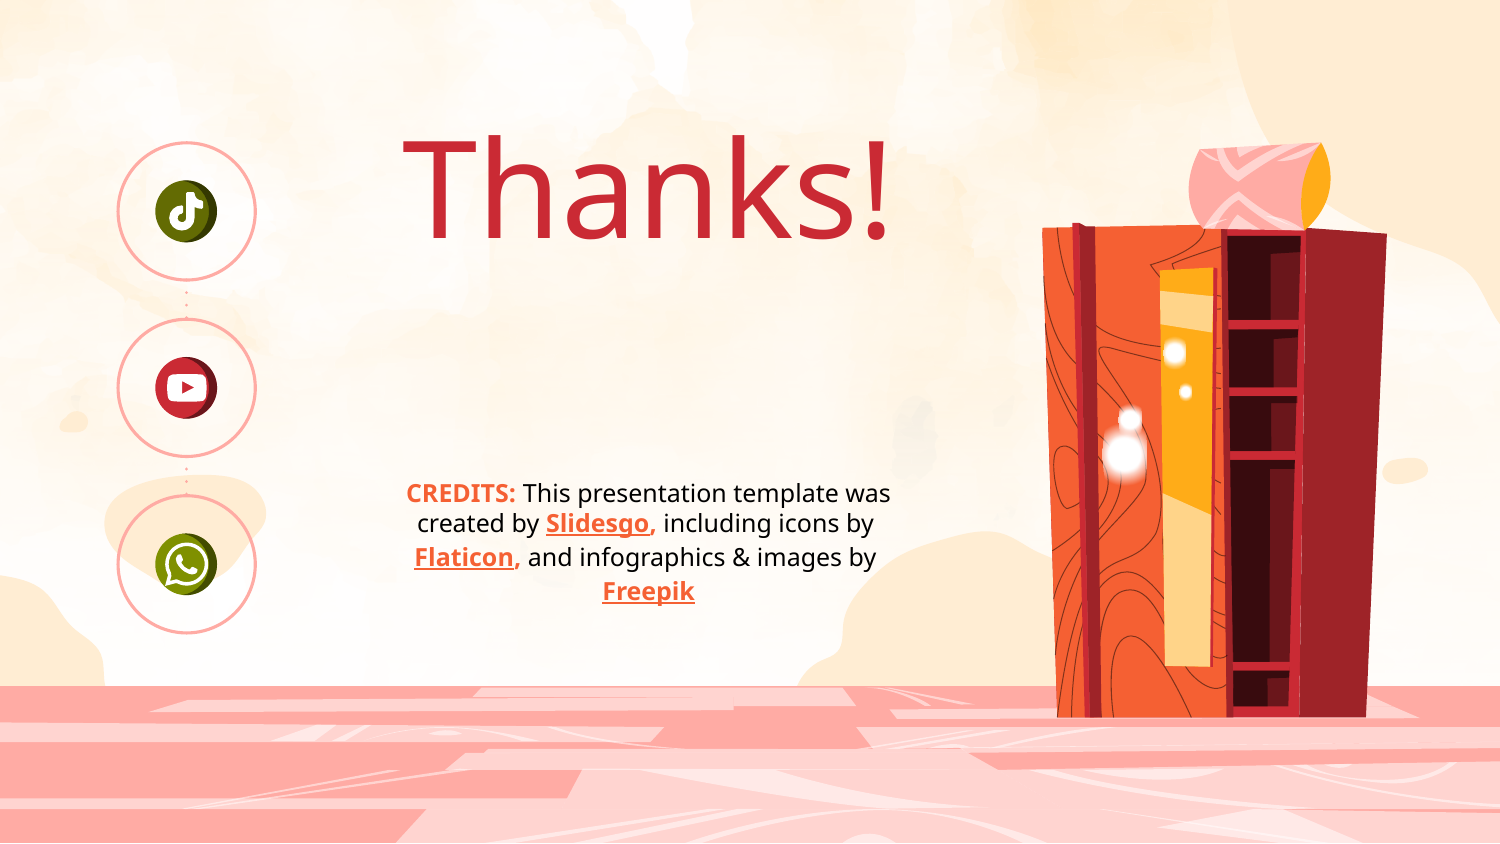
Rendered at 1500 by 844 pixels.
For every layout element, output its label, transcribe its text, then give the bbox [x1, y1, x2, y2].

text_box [1042, 222, 1388, 718]
text_box [118, 319, 256, 457]
text_box [118, 142, 256, 280]
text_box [155, 533, 219, 596]
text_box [155, 356, 219, 419]
title Thanks! [279, 88, 1018, 274]
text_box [1172, 142, 1352, 231]
text_box [118, 495, 256, 633]
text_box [155, 180, 219, 243]
